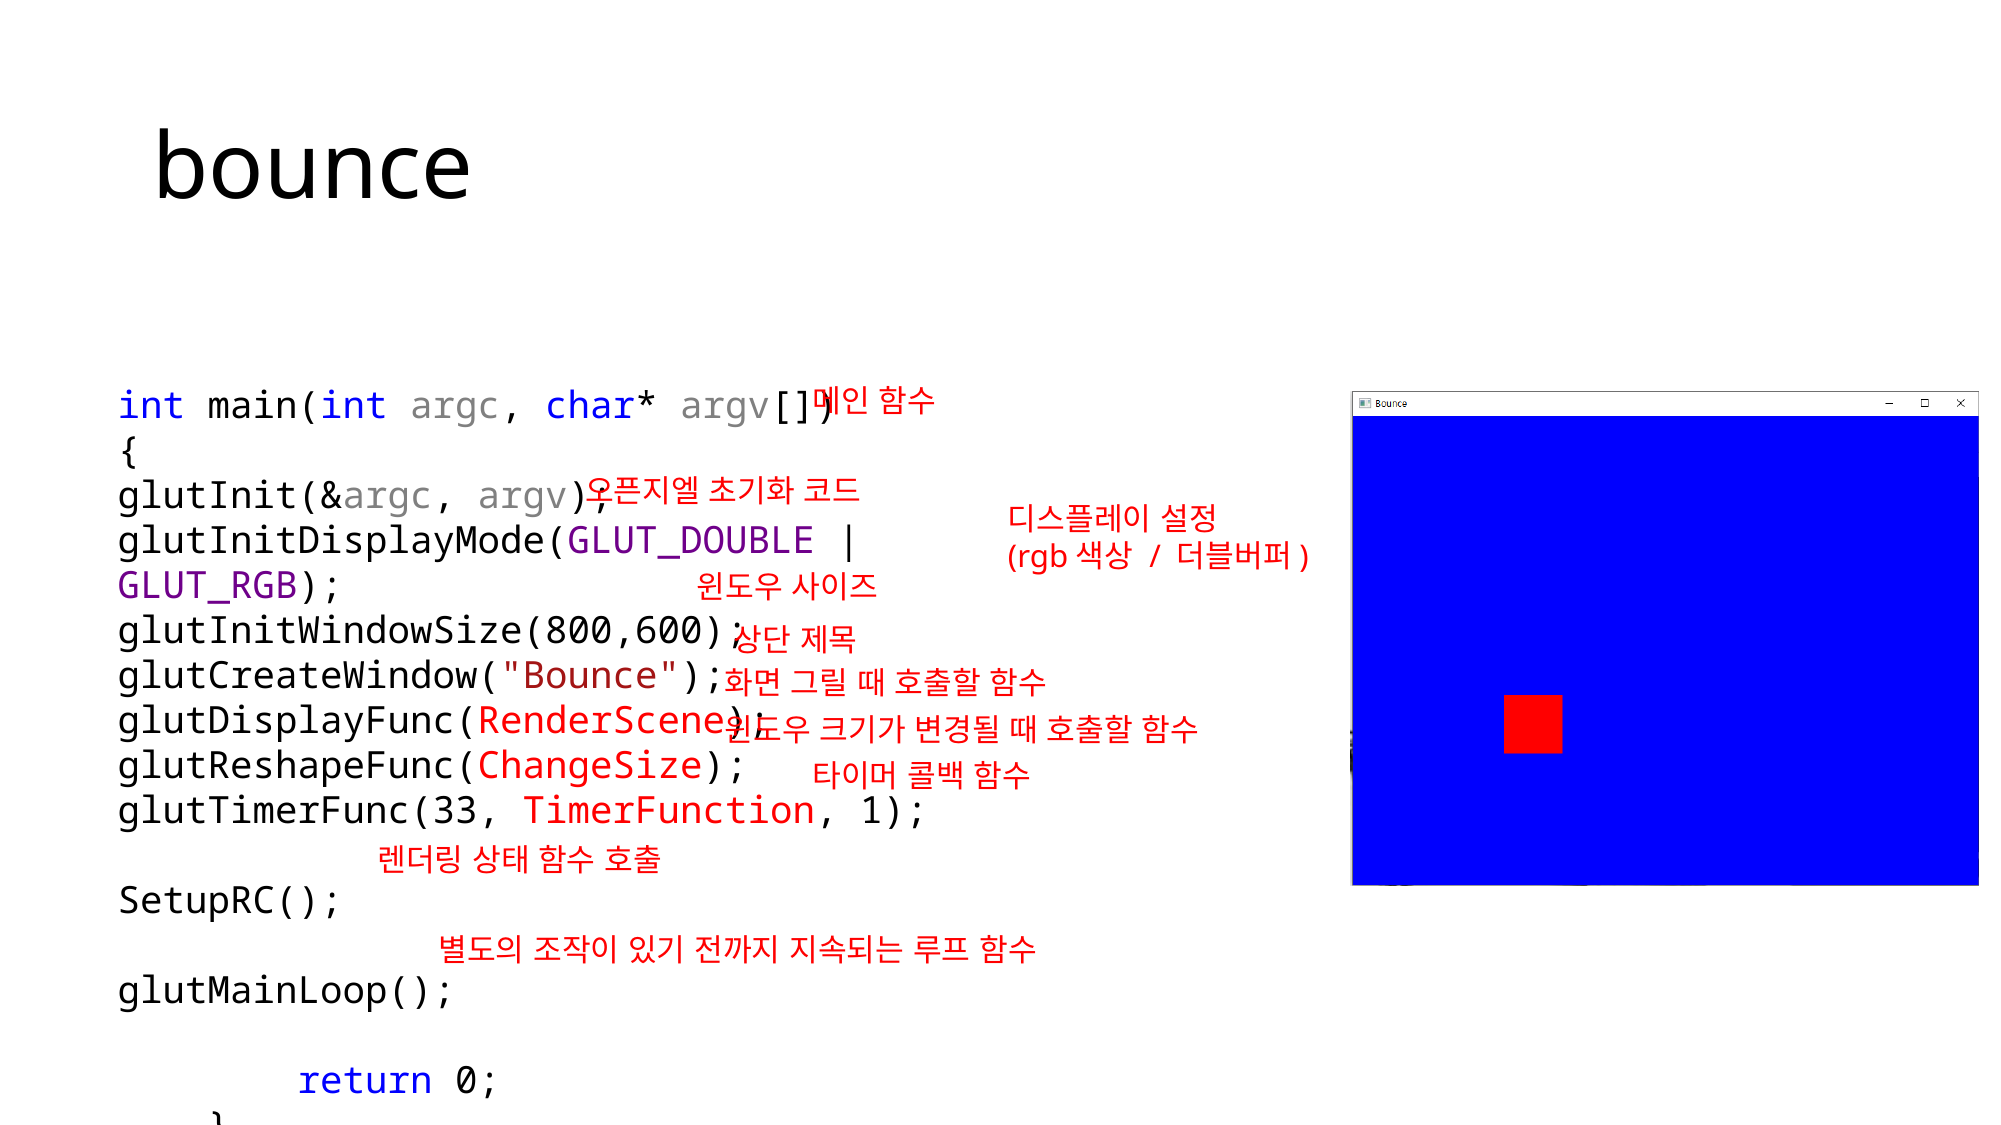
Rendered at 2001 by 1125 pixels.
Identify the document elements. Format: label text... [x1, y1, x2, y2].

text_box 렌더링 상태 함수 호출 [362, 832, 1350, 885]
text_box int main(int argc, char* argv[]) { glutInit(&argc, argv); glutInitDisplayMode(GLUT_DOUBLE | GLUT_RGB); glutInitWindowSize(800,600); glutCreateWindow("Bounce"); glutDisplayFunc(RenderScene); glutReshapeFunc(ChangeSize); glutTimerFunc(33, TimerFunction, 1); SetupRC(); glutMainLoop(); return 0; } [102, 373, 1103, 1125]
text_box 상단 제목 [719, 612, 1350, 656]
text_box 화면 그릴 때 호출할 함수 [709, 656, 1350, 709]
title bounce [137, 59, 1863, 278]
text_box 윈도우 크기가 변경될 때 호출할 함수 [709, 709, 1350, 756]
text_box 오픈지엘 초기화 코드 [570, 463, 1350, 517]
picture [1350, 391, 1979, 886]
text_box 타이머 콜백 함수 [797, 749, 1350, 802]
text_box 메인 함수 [797, 373, 1798, 426]
text_box 윈도우 사이즈 [681, 560, 1350, 613]
text_box 별도의 조작이 있기 전까지 지속되는 루프 함수 [423, 922, 1424, 975]
text_box 디스플레이 설정 (rgb색상 / 더블버퍼) [993, 491, 1336, 582]
